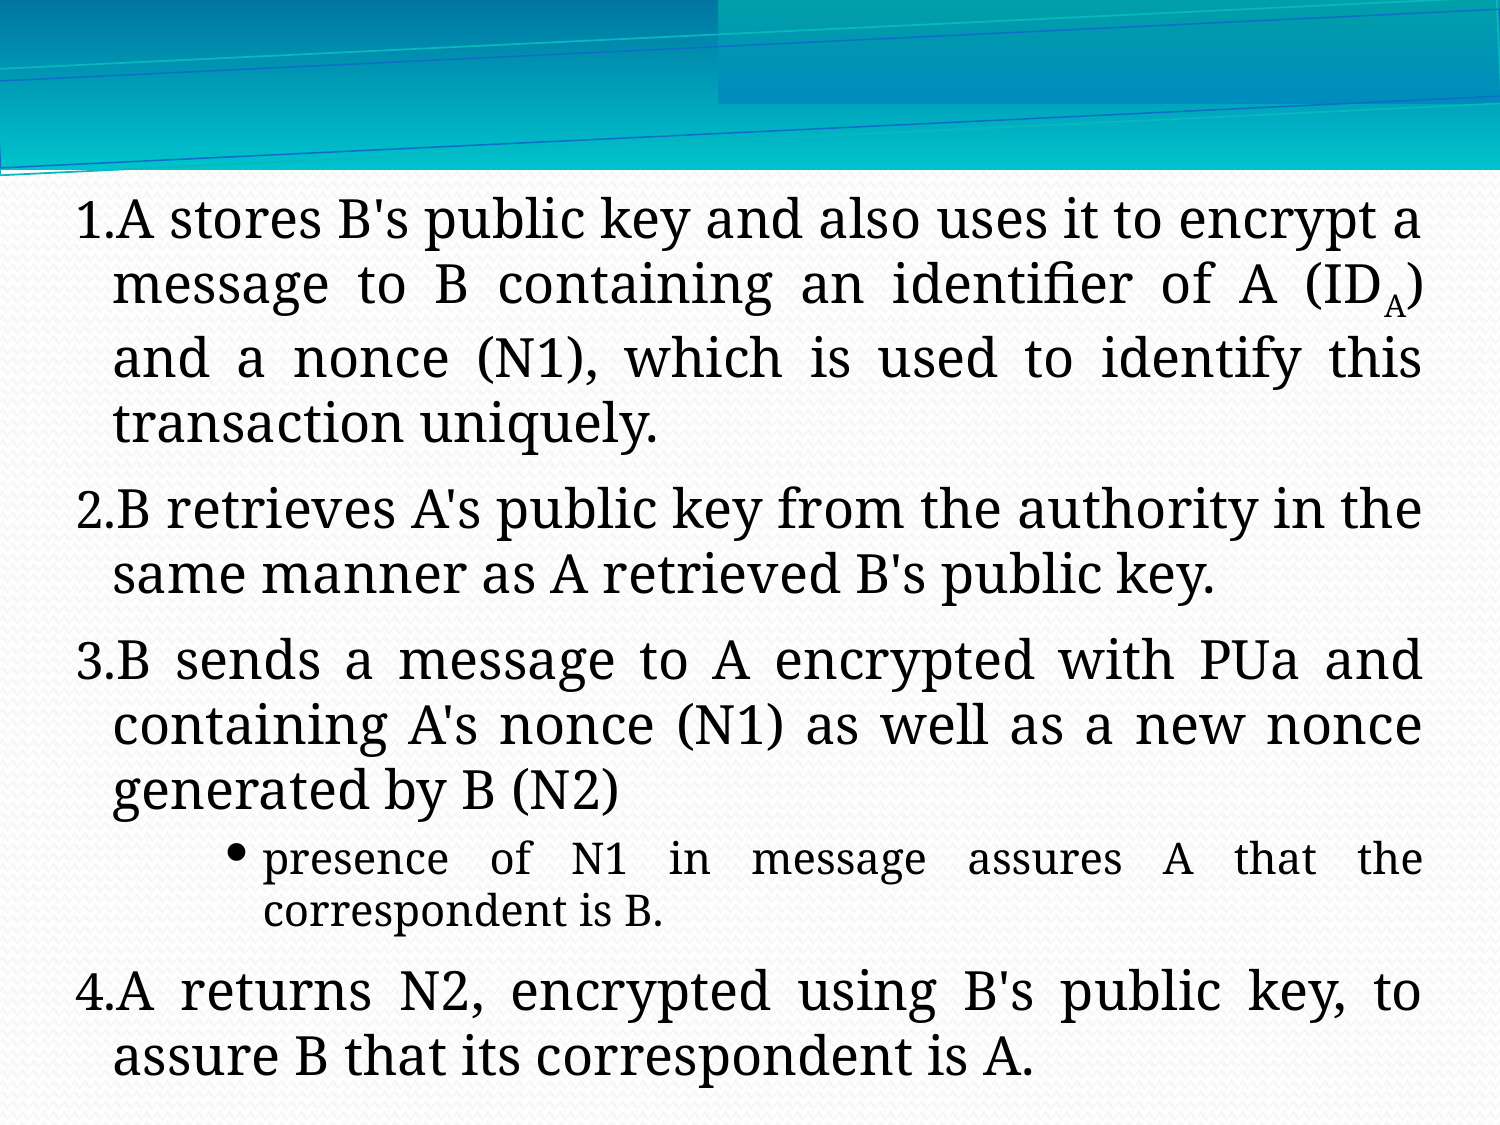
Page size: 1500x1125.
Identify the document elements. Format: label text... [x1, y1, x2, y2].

picture [1, 169, 91, 174]
subtitle A stores B's public key and also uses it to encrypt a message to B containing an identifier of A (IDA) and a nonce (N1), which is used to identify this transaction uniquely. B retrieves A's public key from the authority in the same manner as A retrieved B's public key. B sends a message to A encrypted with PUa and containing A's nonce (N1) as well as a new nonce generated by B (N2) presence of N1 in message assures A that the correspondent is B. A returns N2, encrypted using B's public key, to assure B that its correspondent is A. [75, 317, 1425, 1038]
picture [0, 169, 1500, 1125]
